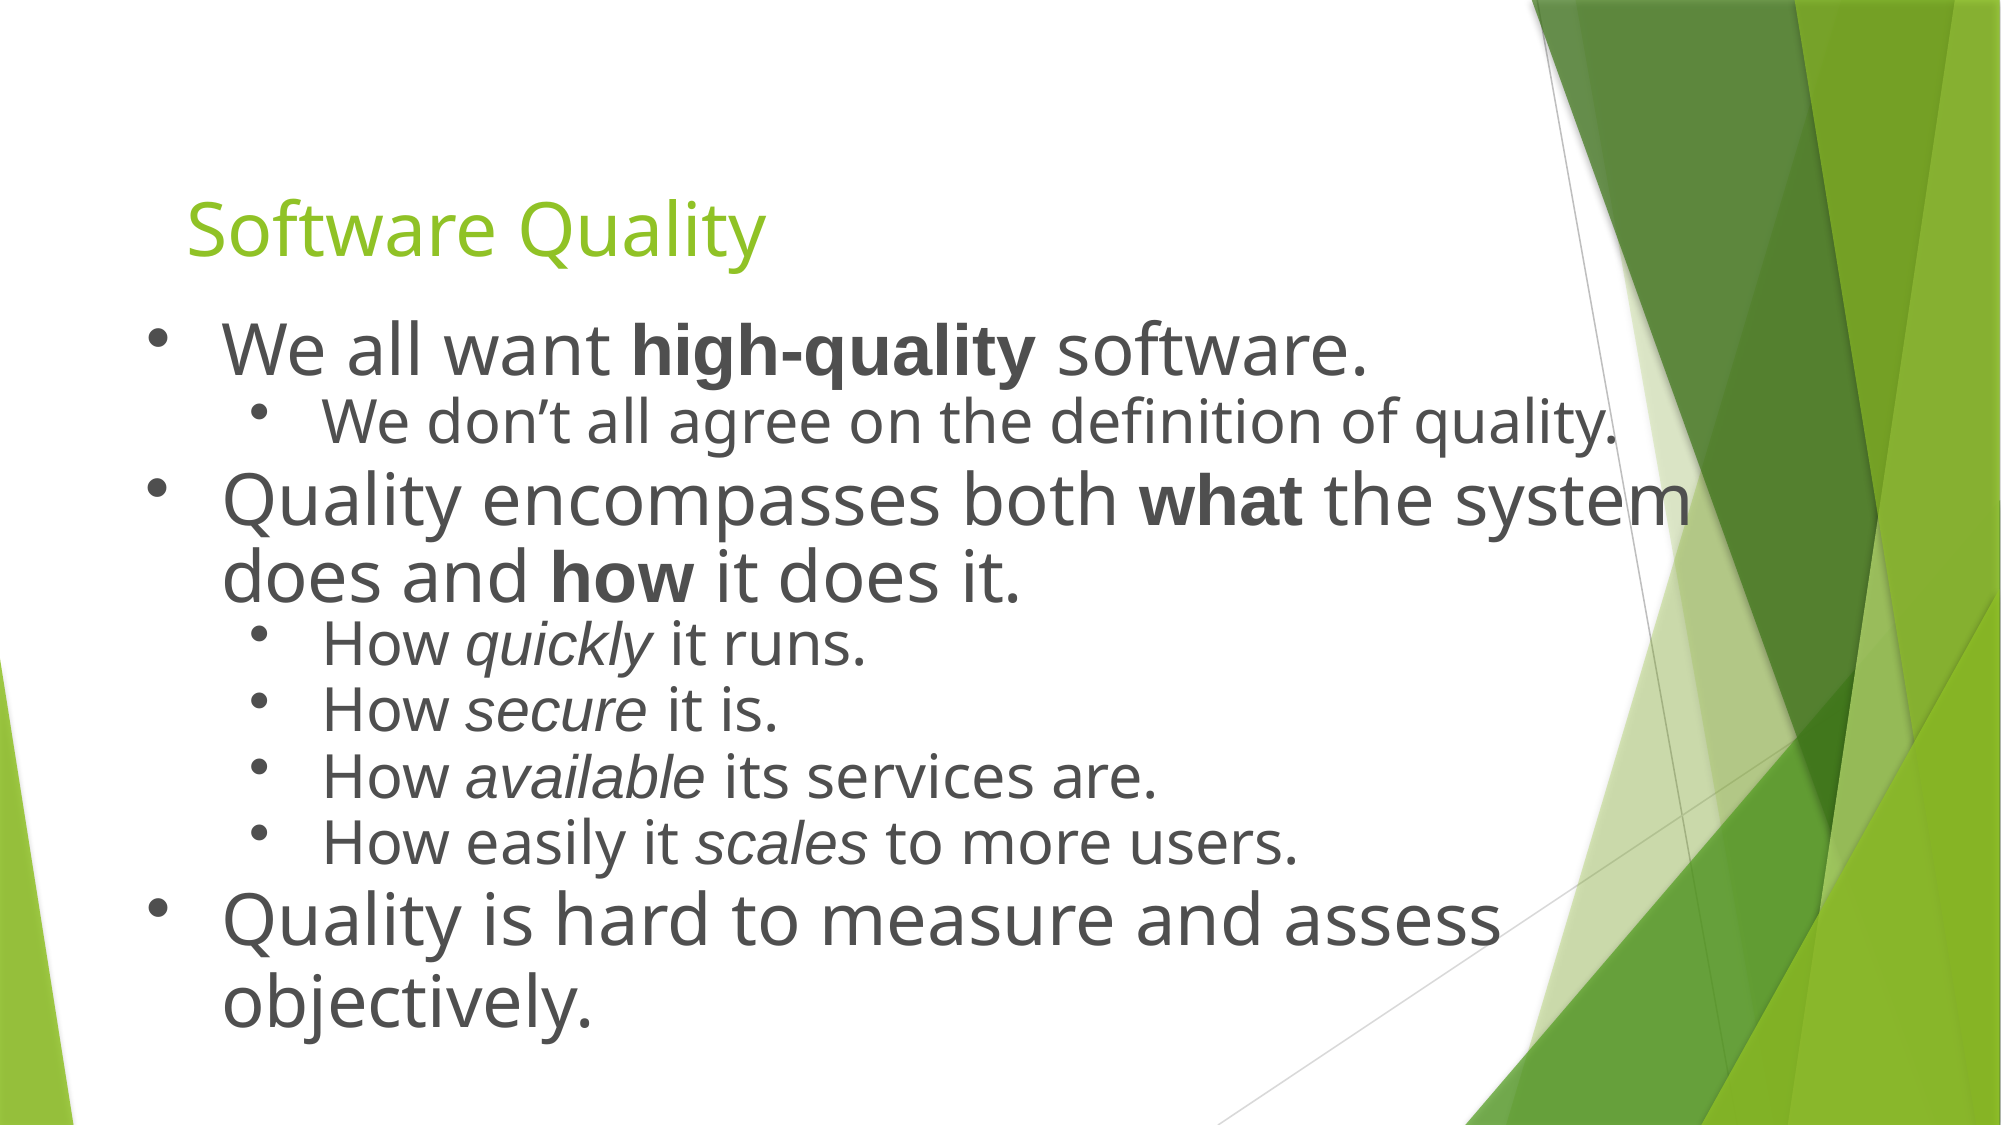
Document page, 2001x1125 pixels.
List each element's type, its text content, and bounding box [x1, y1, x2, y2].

text_box We all want high-quality software. We don’t all agree on the definition of quality. Quality encompasses both what the system does and how it does it. How quickly it runs. How secure it is. How available its services are. How easily it scales to more users. Quality is hard to measure and assess objectively. [143, 303, 1824, 1042]
slide_number 9 [1409, 1042, 1522, 1125]
title Software Quality [183, 129, 2000, 321]
